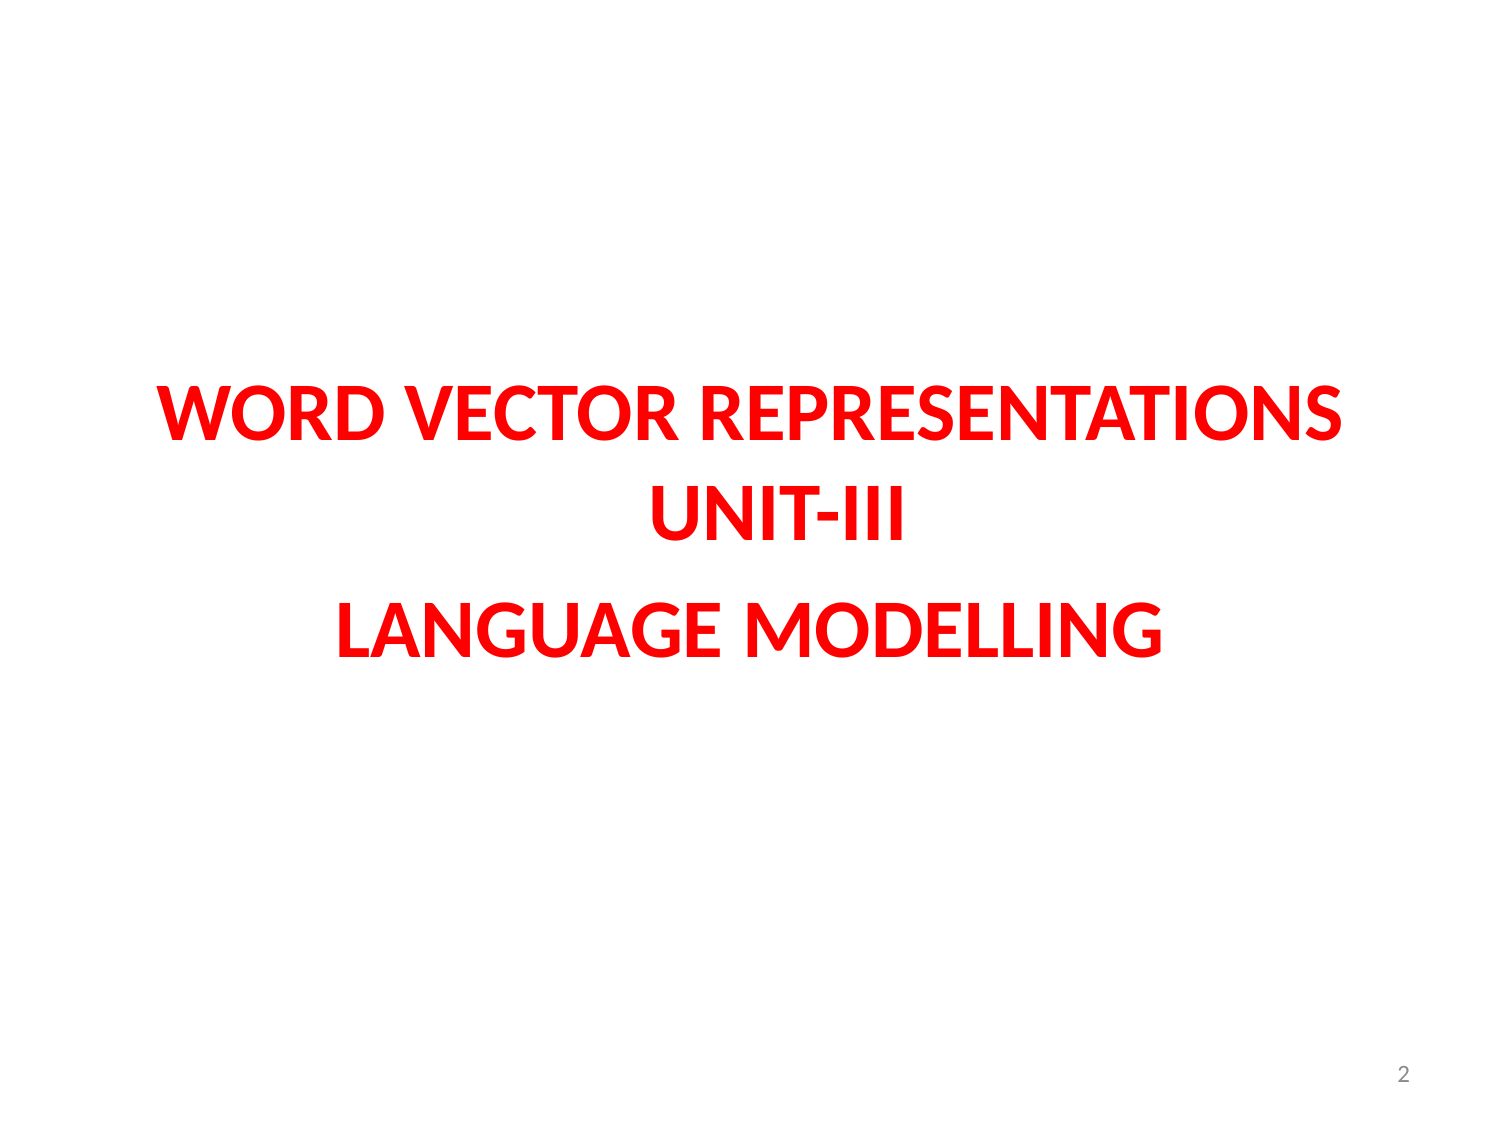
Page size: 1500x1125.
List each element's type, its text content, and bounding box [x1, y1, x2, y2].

list WORD VECTOR REPRESENTATIONS UNIT-III LANGUAGE MODELLING [75, 350, 1425, 688]
slide_number 2 [1074, 1042, 1425, 1103]
